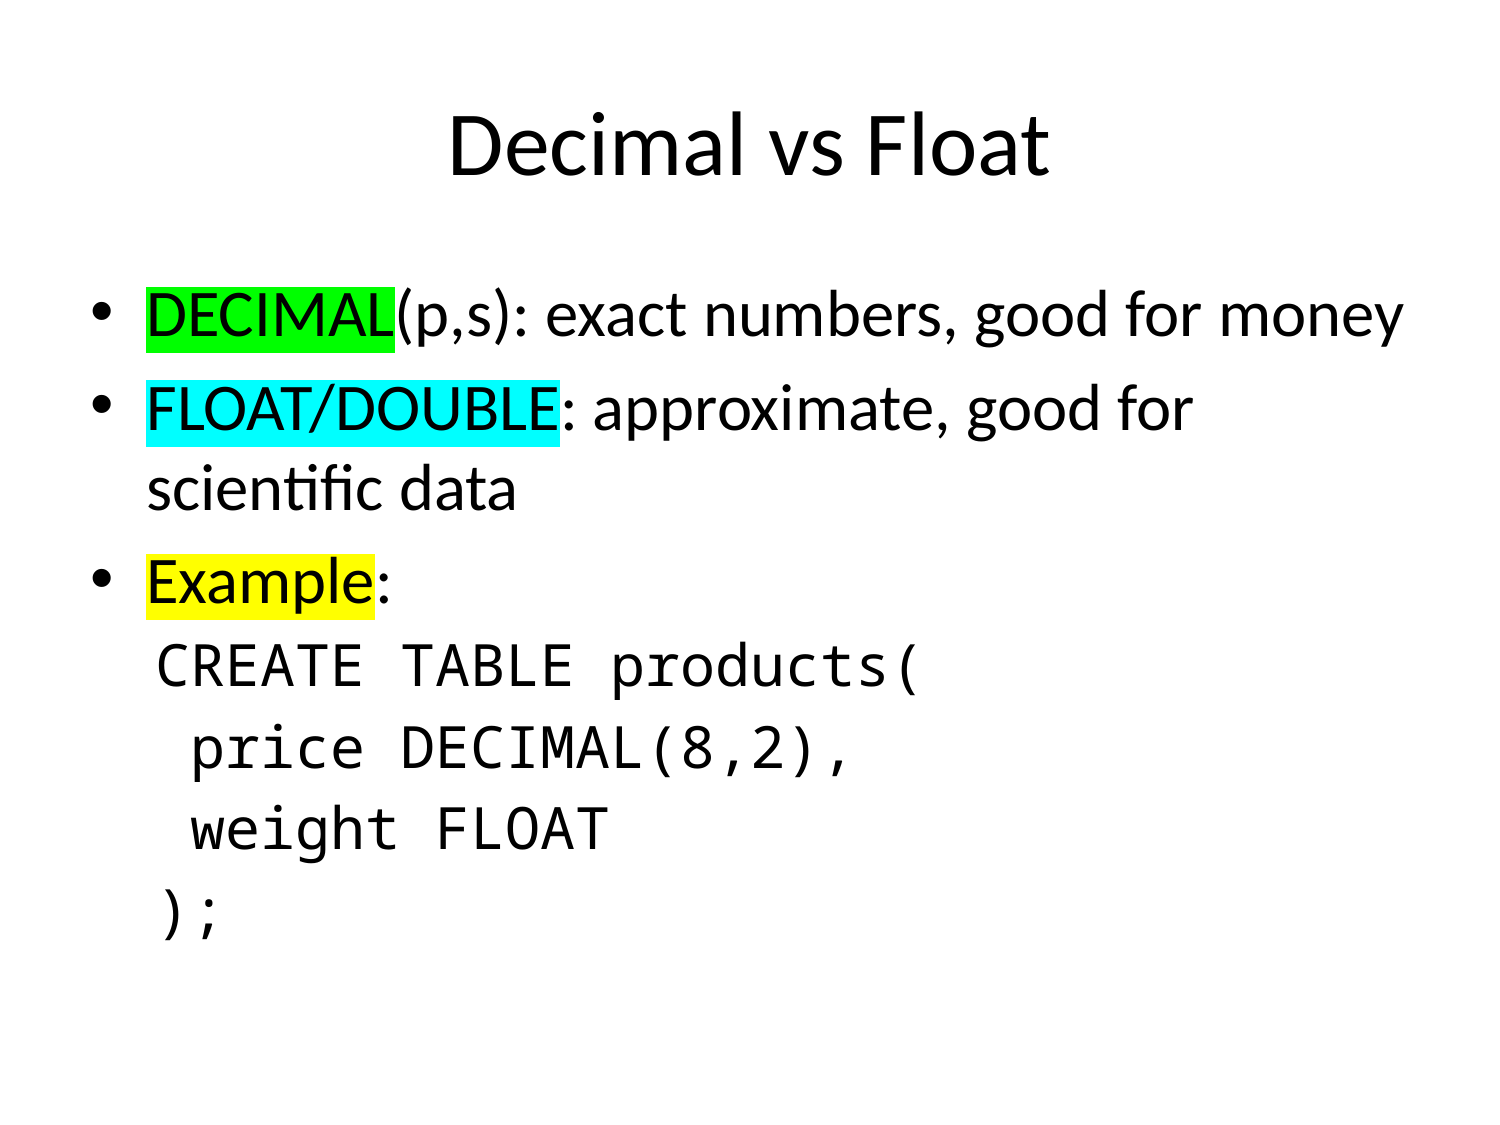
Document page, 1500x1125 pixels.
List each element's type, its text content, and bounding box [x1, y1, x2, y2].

list DECIMAL(p,s): exact numbers, good for money FLOAT/DOUBLE: approximate, good for scientific data Example: CREATE TABLE products( price DECIMAL(8,2), weight FLOAT ); [75, 262, 1425, 1005]
title Decimal vs Float [75, 45, 1425, 233]
